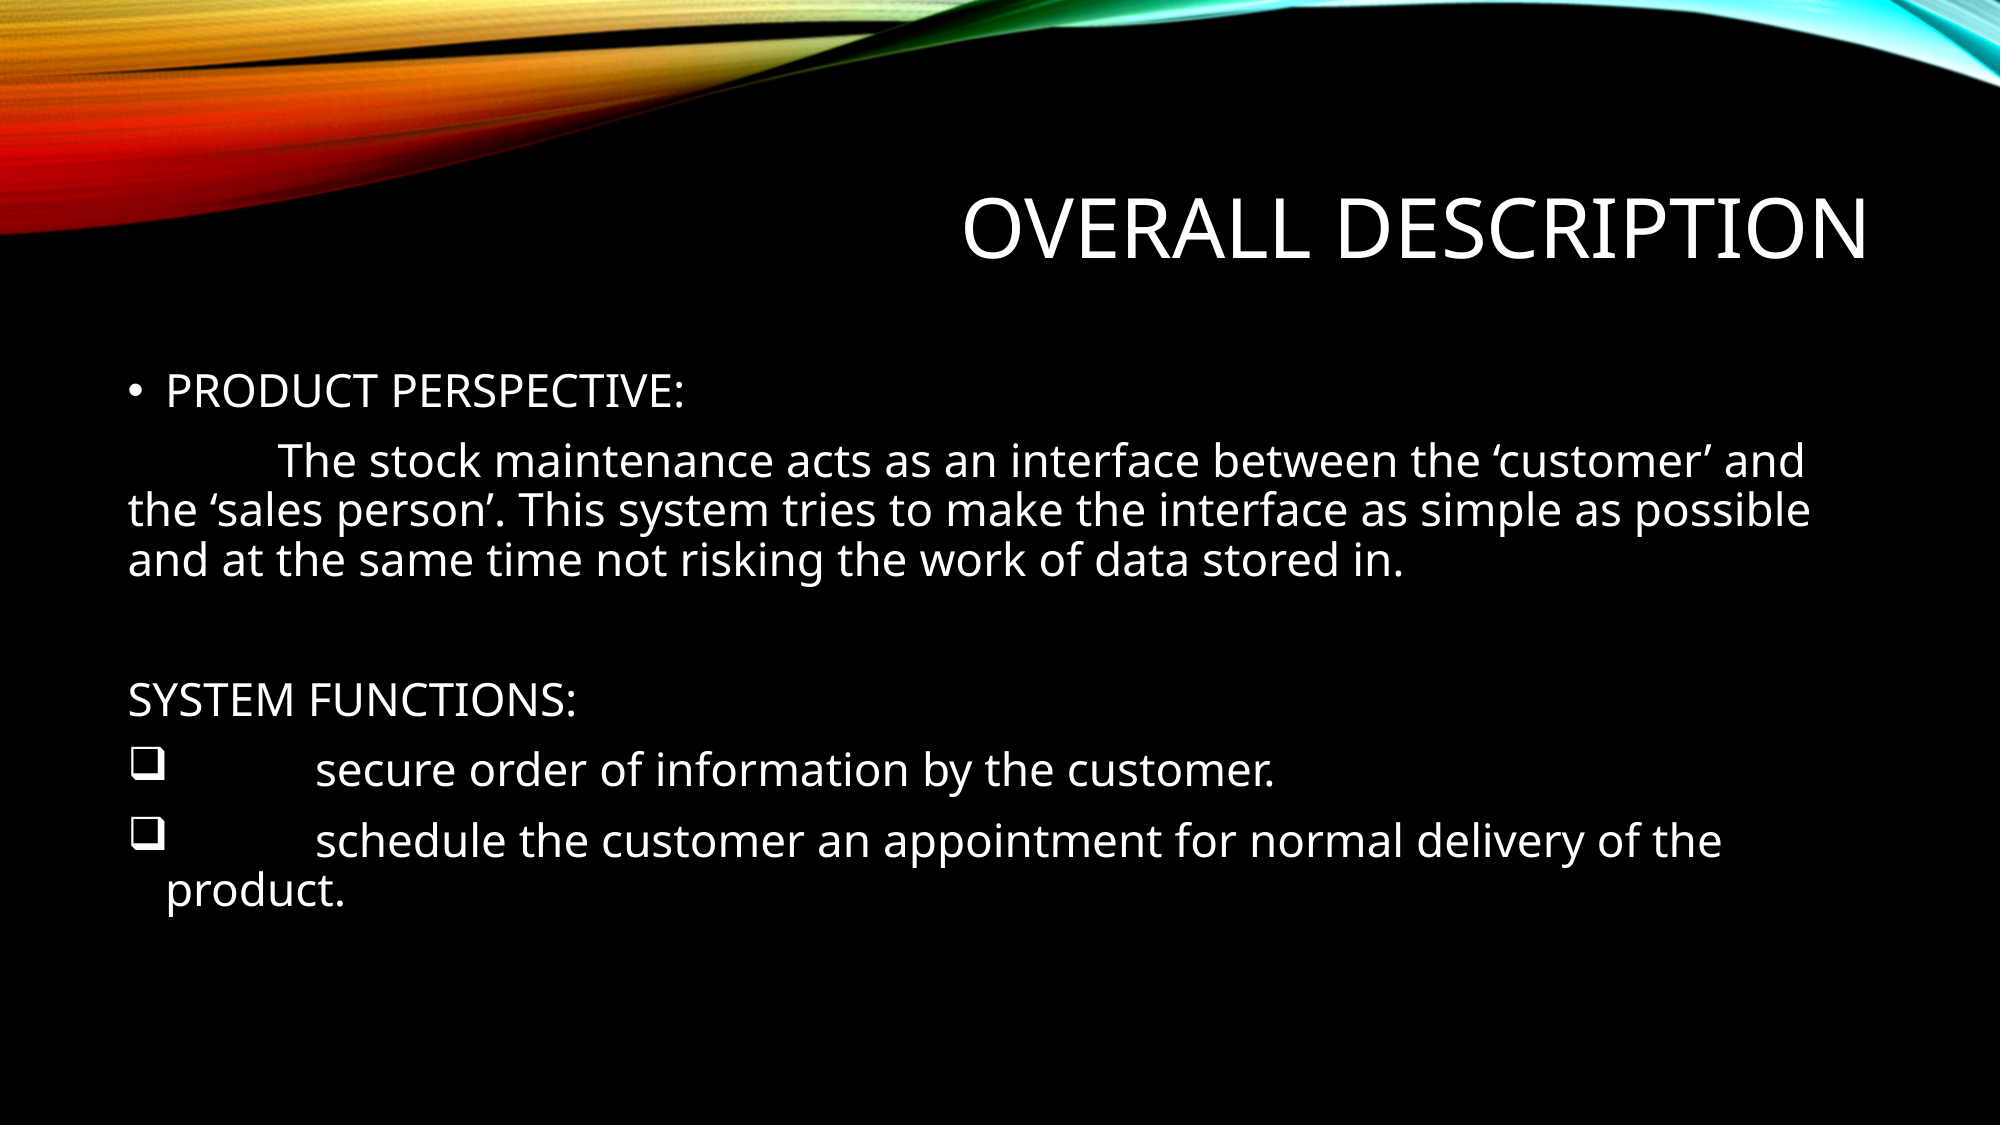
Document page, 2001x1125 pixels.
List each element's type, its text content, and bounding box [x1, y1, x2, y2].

list PRODUCT PERSPECTIVE: The stock maintenance acts as an interface between the ‘customer’ and the ‘sales person’. This system tries to make the interface as simple as possible and at the same time not risking the work of data stored in. SYSTEM FUNCTIONS: secure order of information by the customer. schedule the customer an appointment for normal delivery of the product. [112, 360, 1888, 1021]
picture [0, 0, 2000, 237]
title OVERALL DESCRIPTION [474, 125, 1888, 338]
